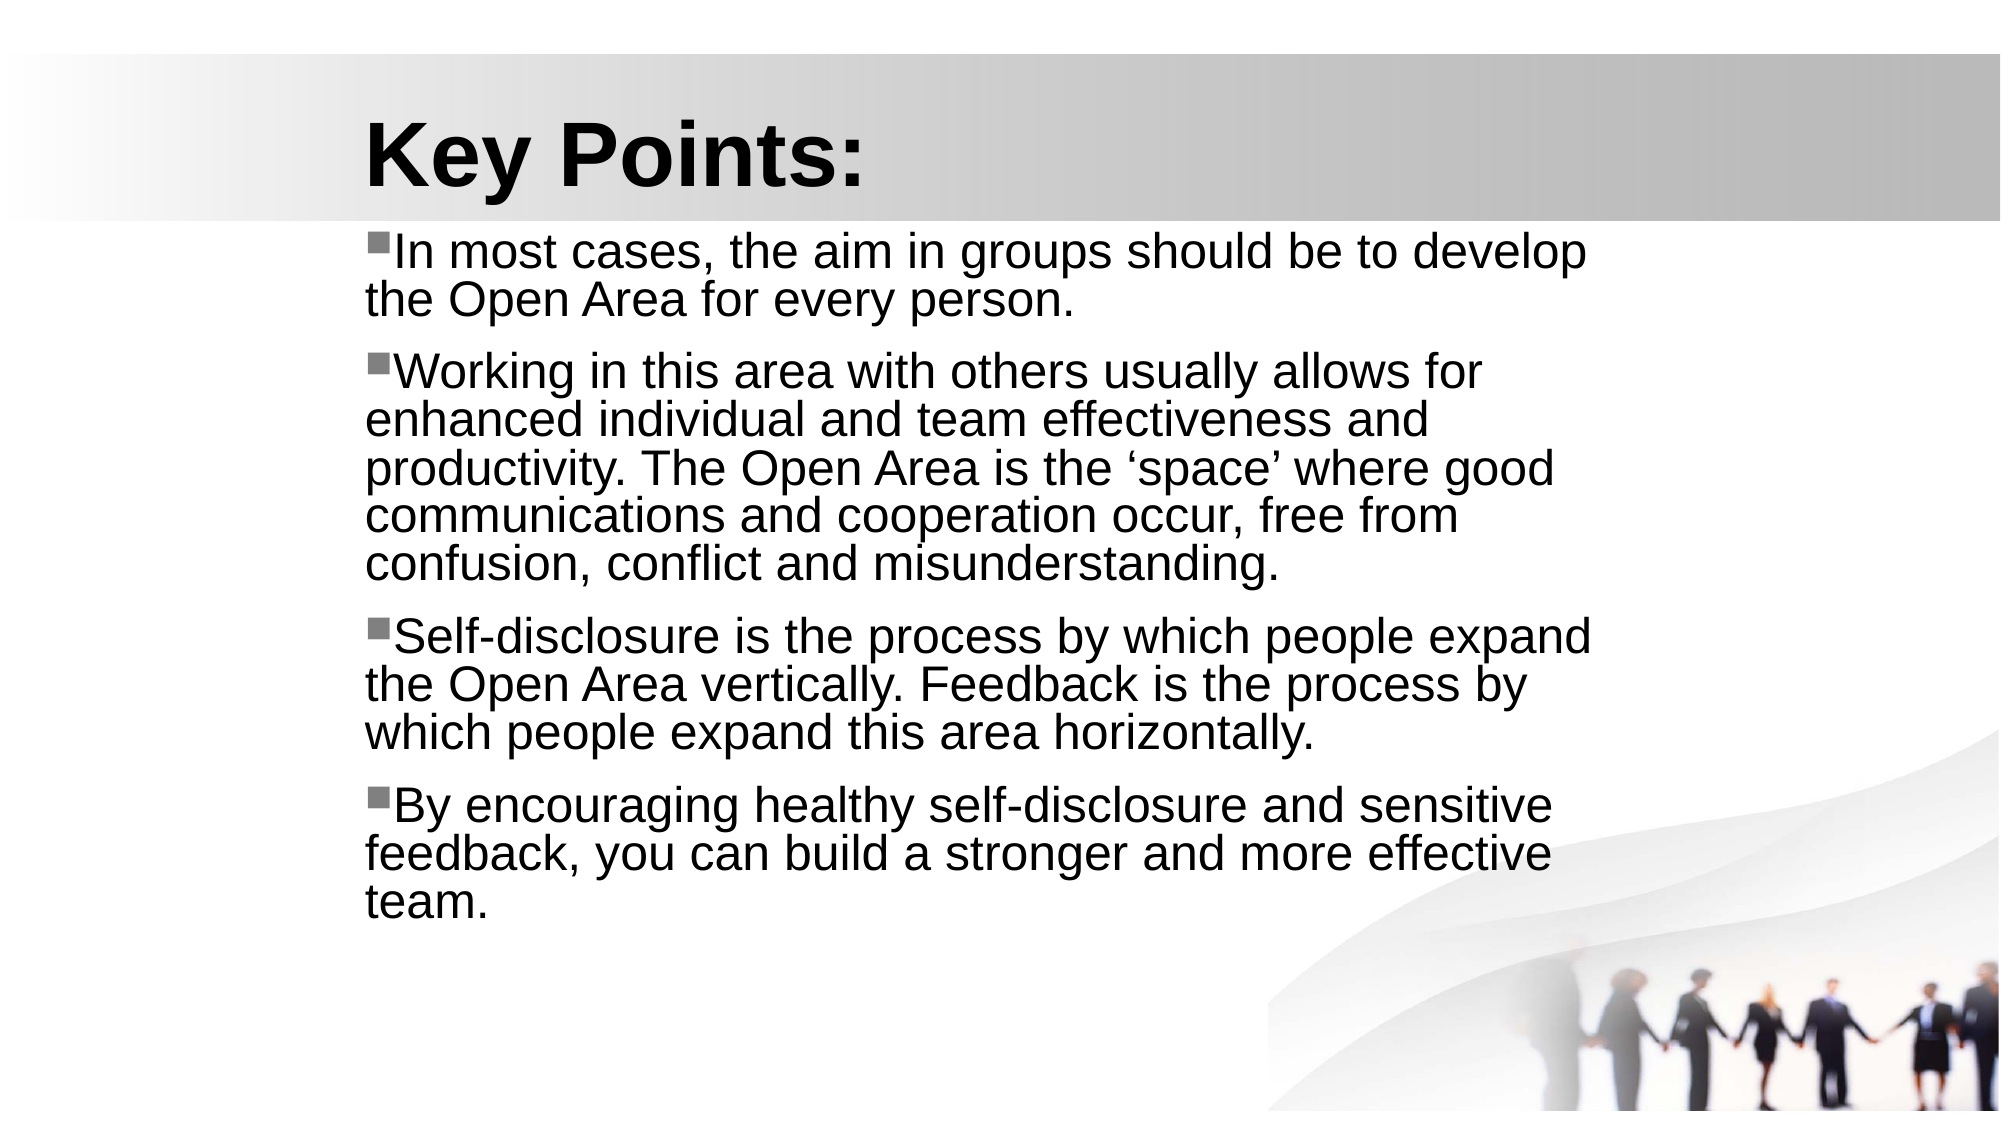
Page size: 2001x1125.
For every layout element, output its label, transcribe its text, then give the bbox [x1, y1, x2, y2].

text_box Key Points: In most cases, the aim in groups should be to develop the Open Area for every person. Working in this area with others usually allows for enhanced individual and team effectiveness and productivity. The Open Area is the ‘space’ where good communications and cooperation occur, free from confusion, conflict and misunderstanding. Self-disclosure is the process by which people expand the Open Area vertically. Feedback is the process by which people expand this area horizontally. By encouraging healthy self-disclosure and sensitive feedback, you can build a stronger and more effective team. [349, 87, 1625, 936]
picture [1268, 728, 1999, 1111]
